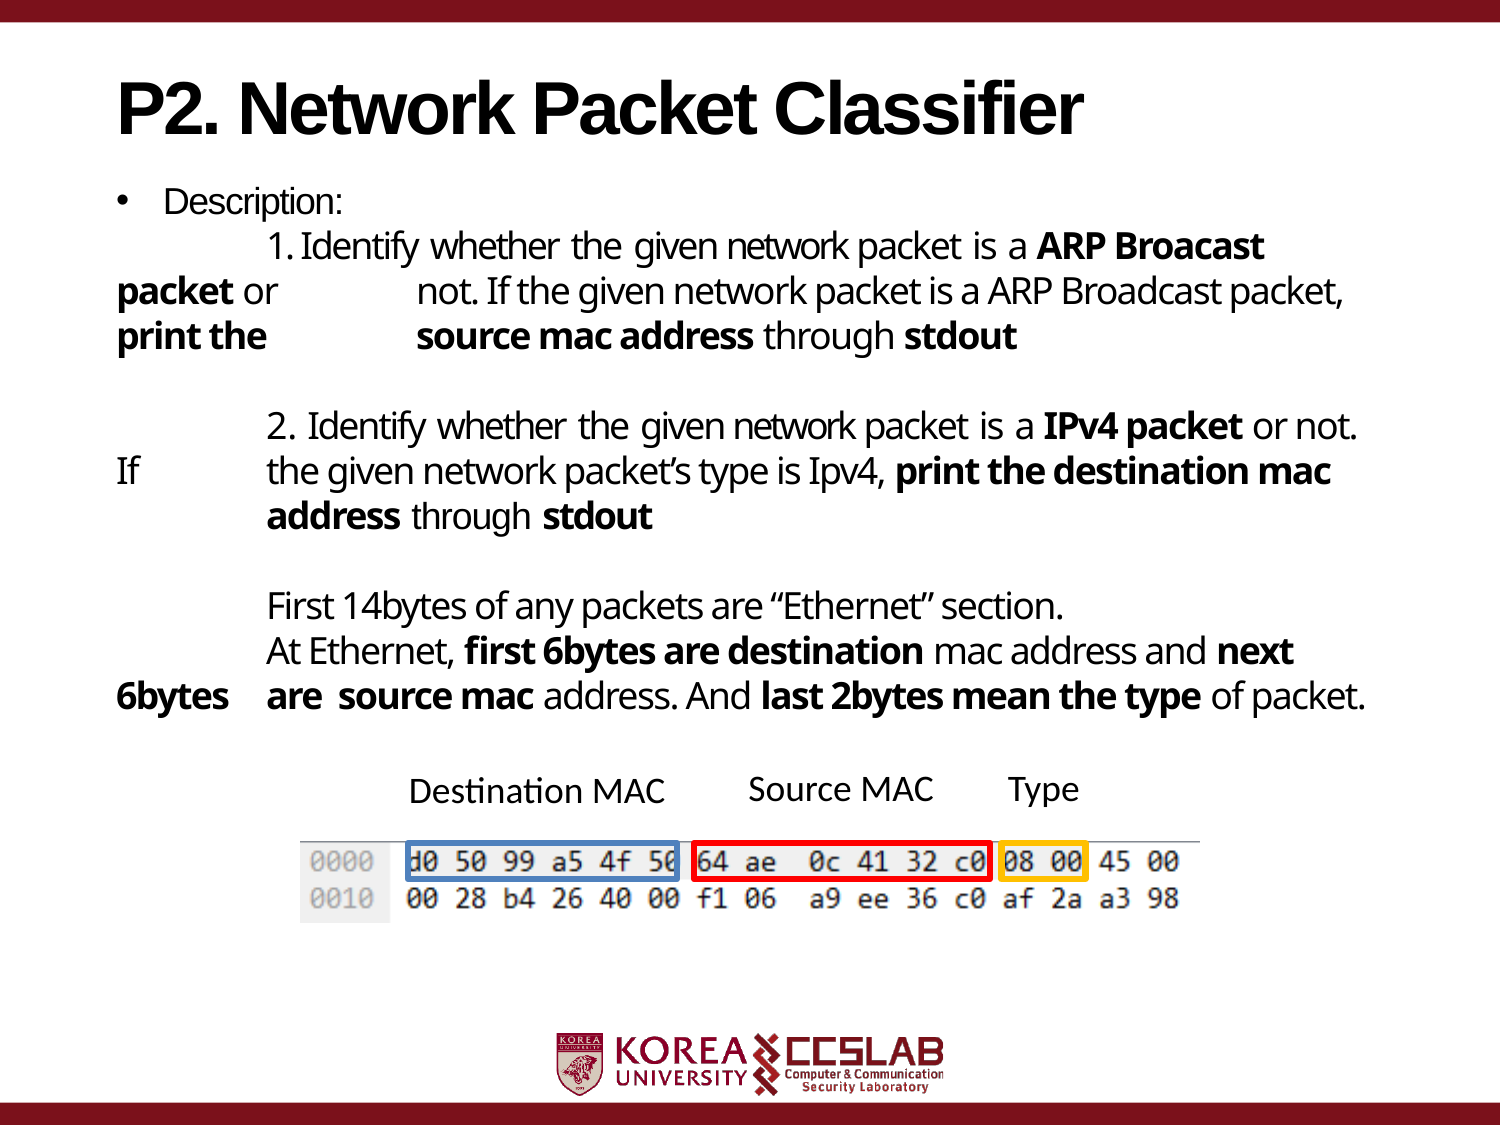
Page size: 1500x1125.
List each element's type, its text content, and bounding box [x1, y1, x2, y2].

title P2. Network Packet Classifier [116, 59, 1384, 151]
picture [556, 1033, 747, 1096]
picture [752, 1033, 944, 1096]
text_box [300, 756, 1200, 923]
list Description: 1. Identify whether the given network packet is a ARP Broacast packet or not. If the given network packet is a ARP Broadcast packet, print the source mac address through stdout 2. Identify whether the given network packet is a IPv4 packet or not. If the given network packet’s type is Ipv4, print the destination mac address through stdout First 14bytes of any packets are “Ethernet” section. At Ethernet, first 6bytes are destination mac address and next 6bytes are source mac address. And last 2bytes mean the type of packet. [116, 176, 1384, 813]
